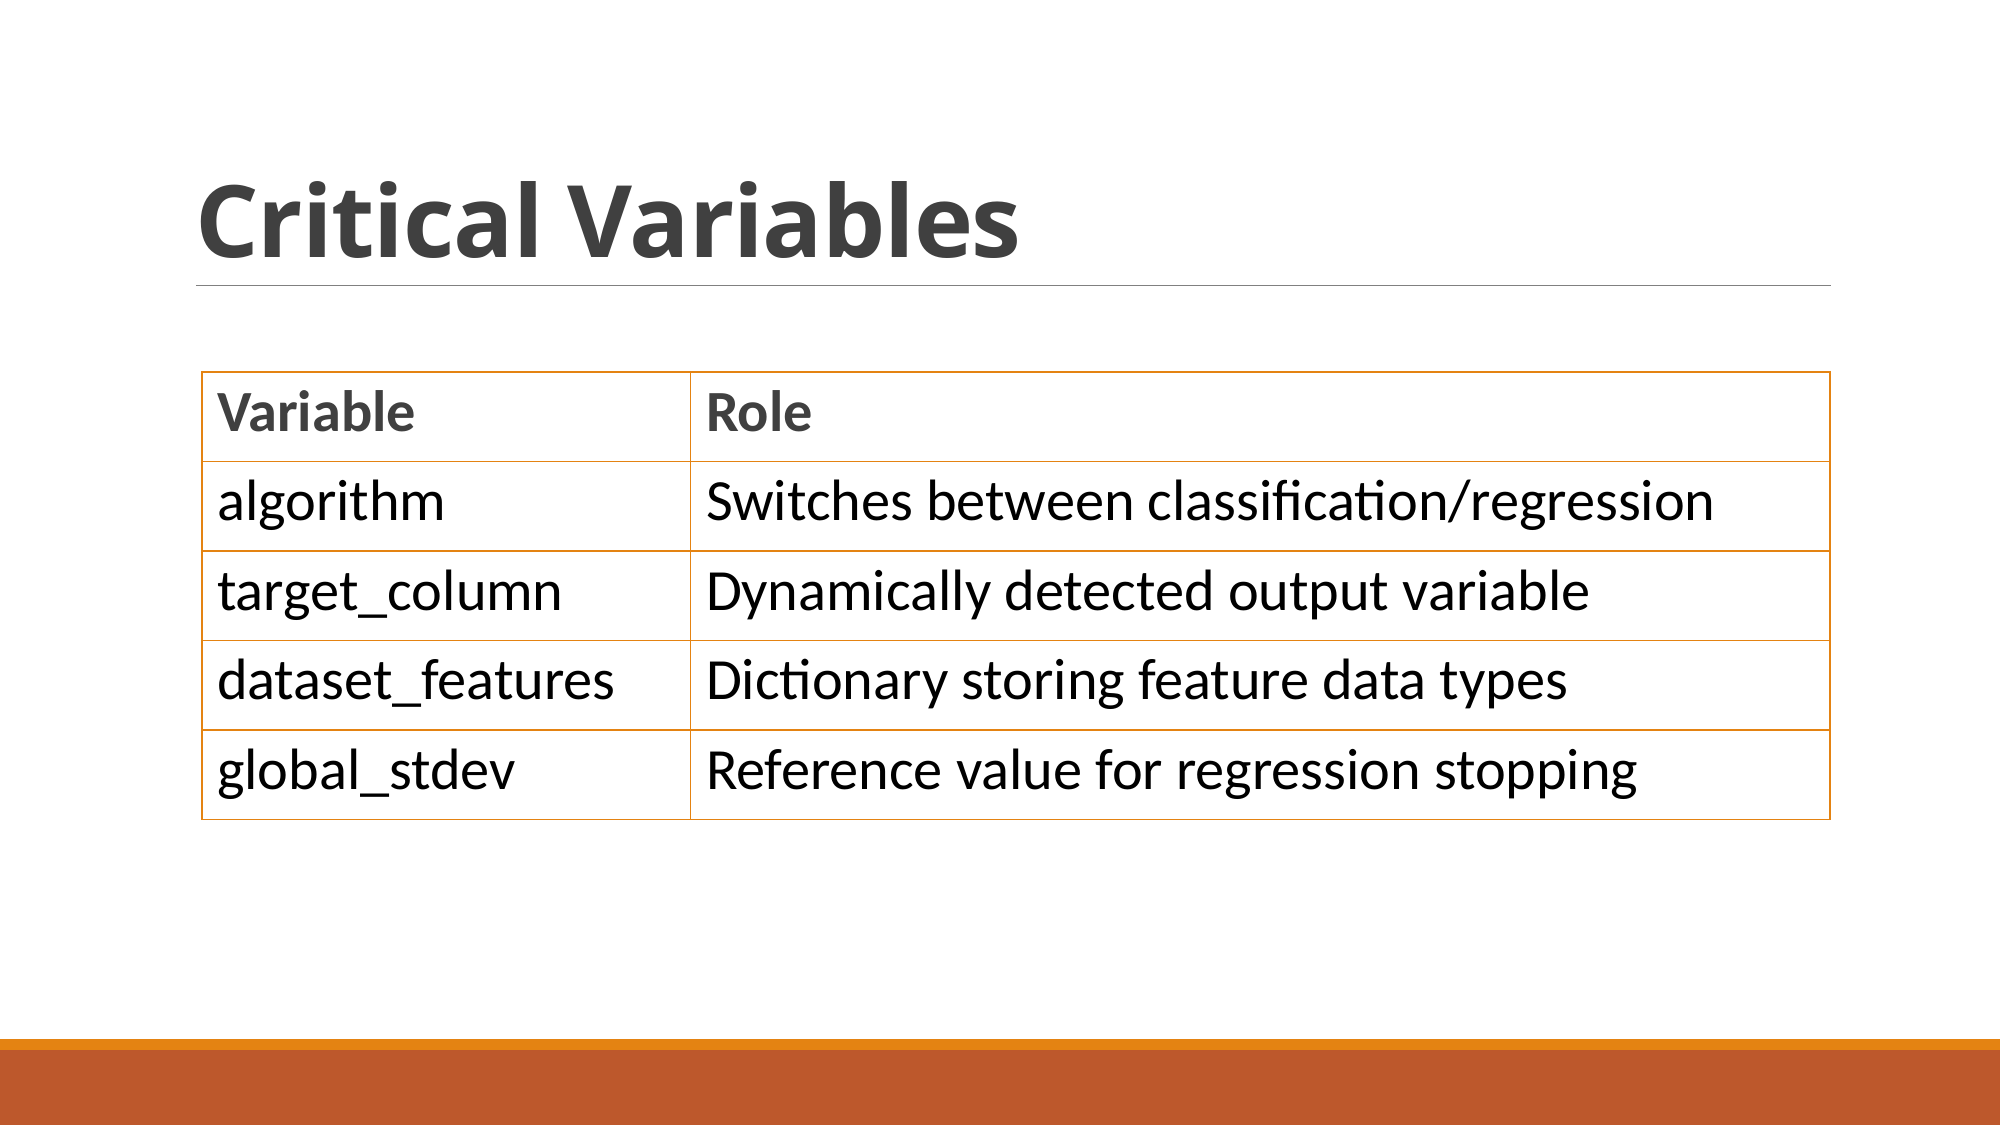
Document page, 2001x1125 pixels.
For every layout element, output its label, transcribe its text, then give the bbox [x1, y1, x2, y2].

table_cell Switches between classification/regression [691, 462, 1829, 550]
table_cell Dynamically detected output variable [691, 552, 1829, 640]
table_cell dataset_features [203, 641, 690, 729]
table_cell Reference value for regression stopping [691, 731, 1829, 819]
table_cell Dictionary storing feature data types [691, 641, 1829, 729]
table_header Variable [203, 373, 690, 461]
table_header Role [691, 373, 1829, 461]
table_cell target_column [203, 552, 690, 640]
table_cell algorithm [203, 462, 690, 550]
table_cell global_stdev [203, 731, 690, 819]
title Critical Variables [180, 47, 1830, 285]
